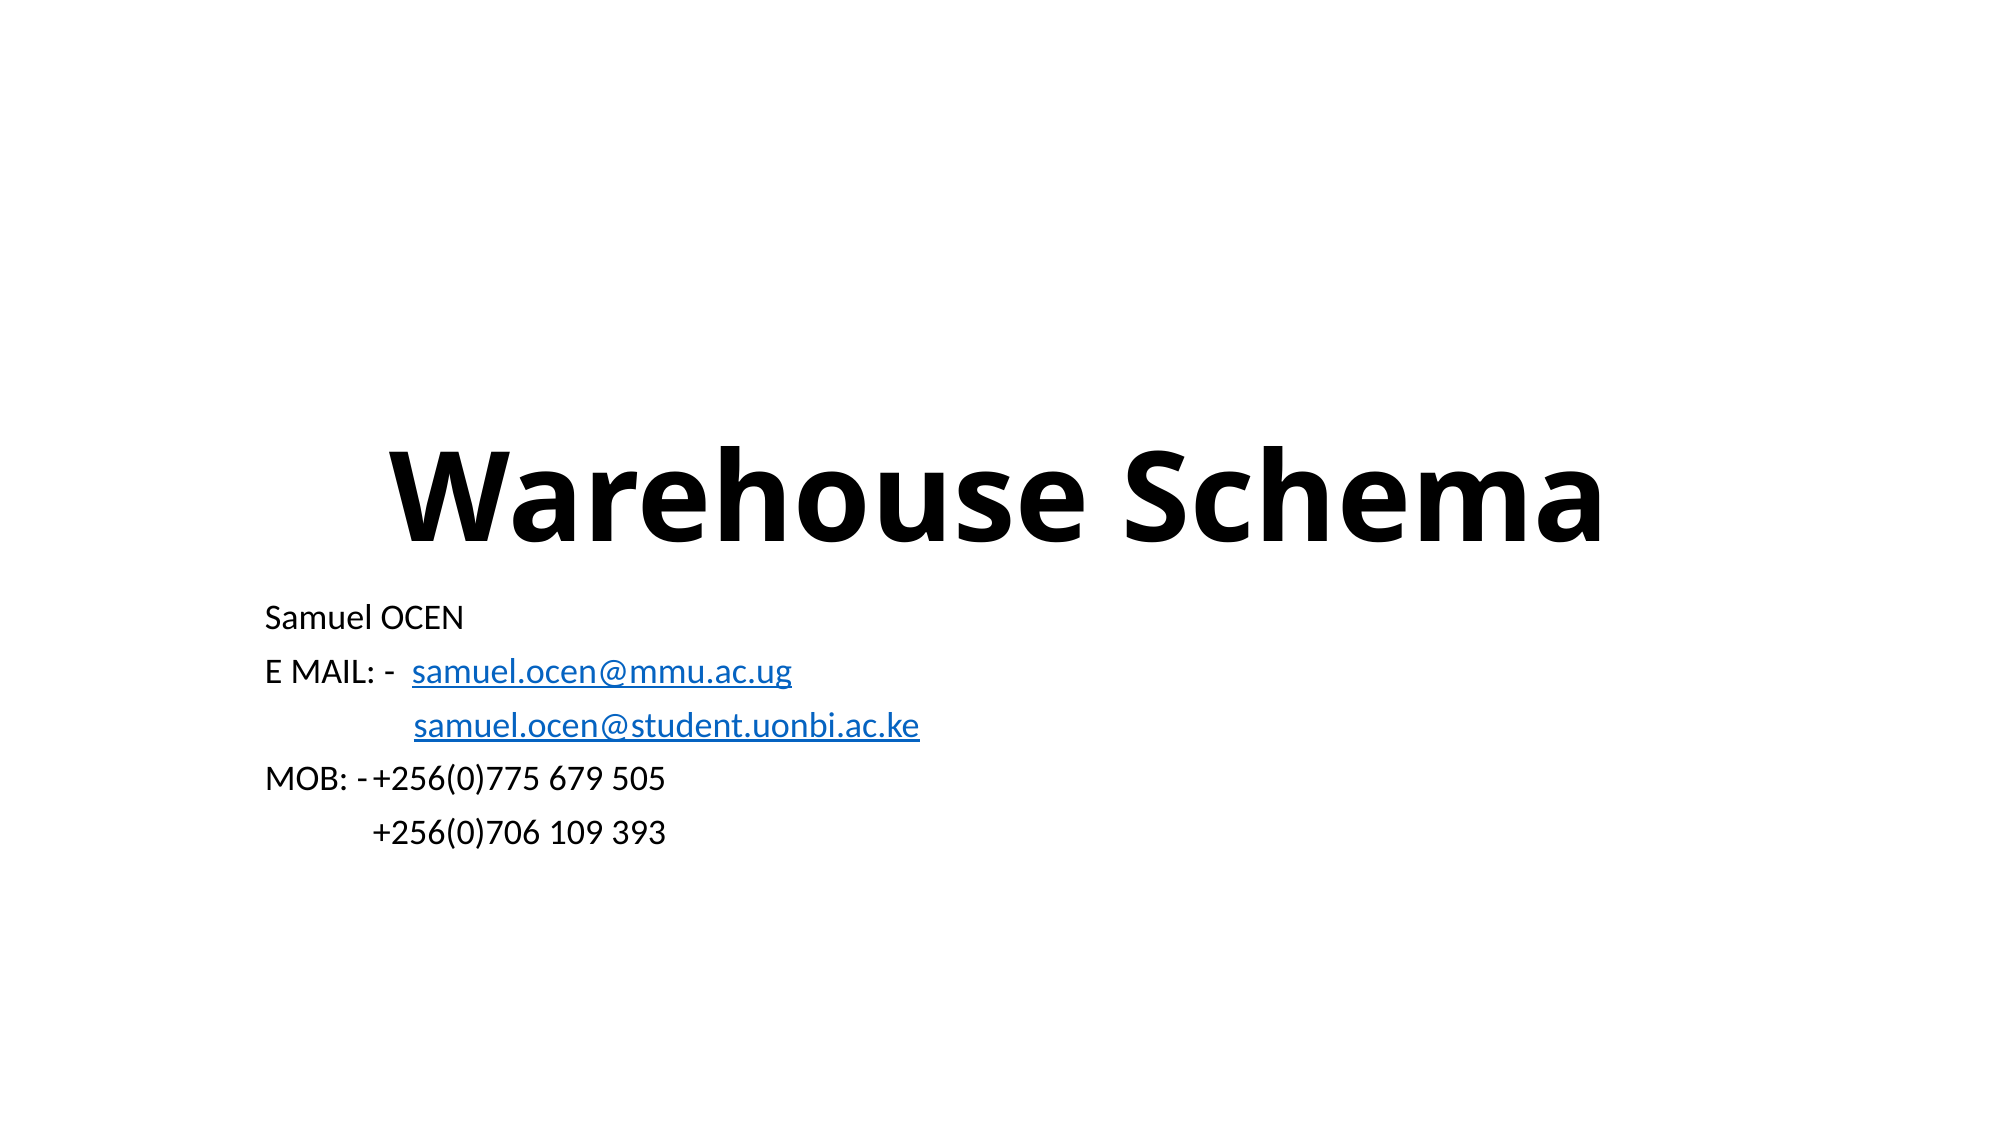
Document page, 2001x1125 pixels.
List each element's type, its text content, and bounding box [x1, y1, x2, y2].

subtitle Samuel OCEN E MAIL: - samuel.ocen@mmu.ac.ug samuel.ocen@student.uonbi.ac.ke MOB: - +256(0)775 679 505 +256(0)706 109 393 [249, 590, 1750, 863]
title Warehouse Schema [249, 184, 1750, 576]
